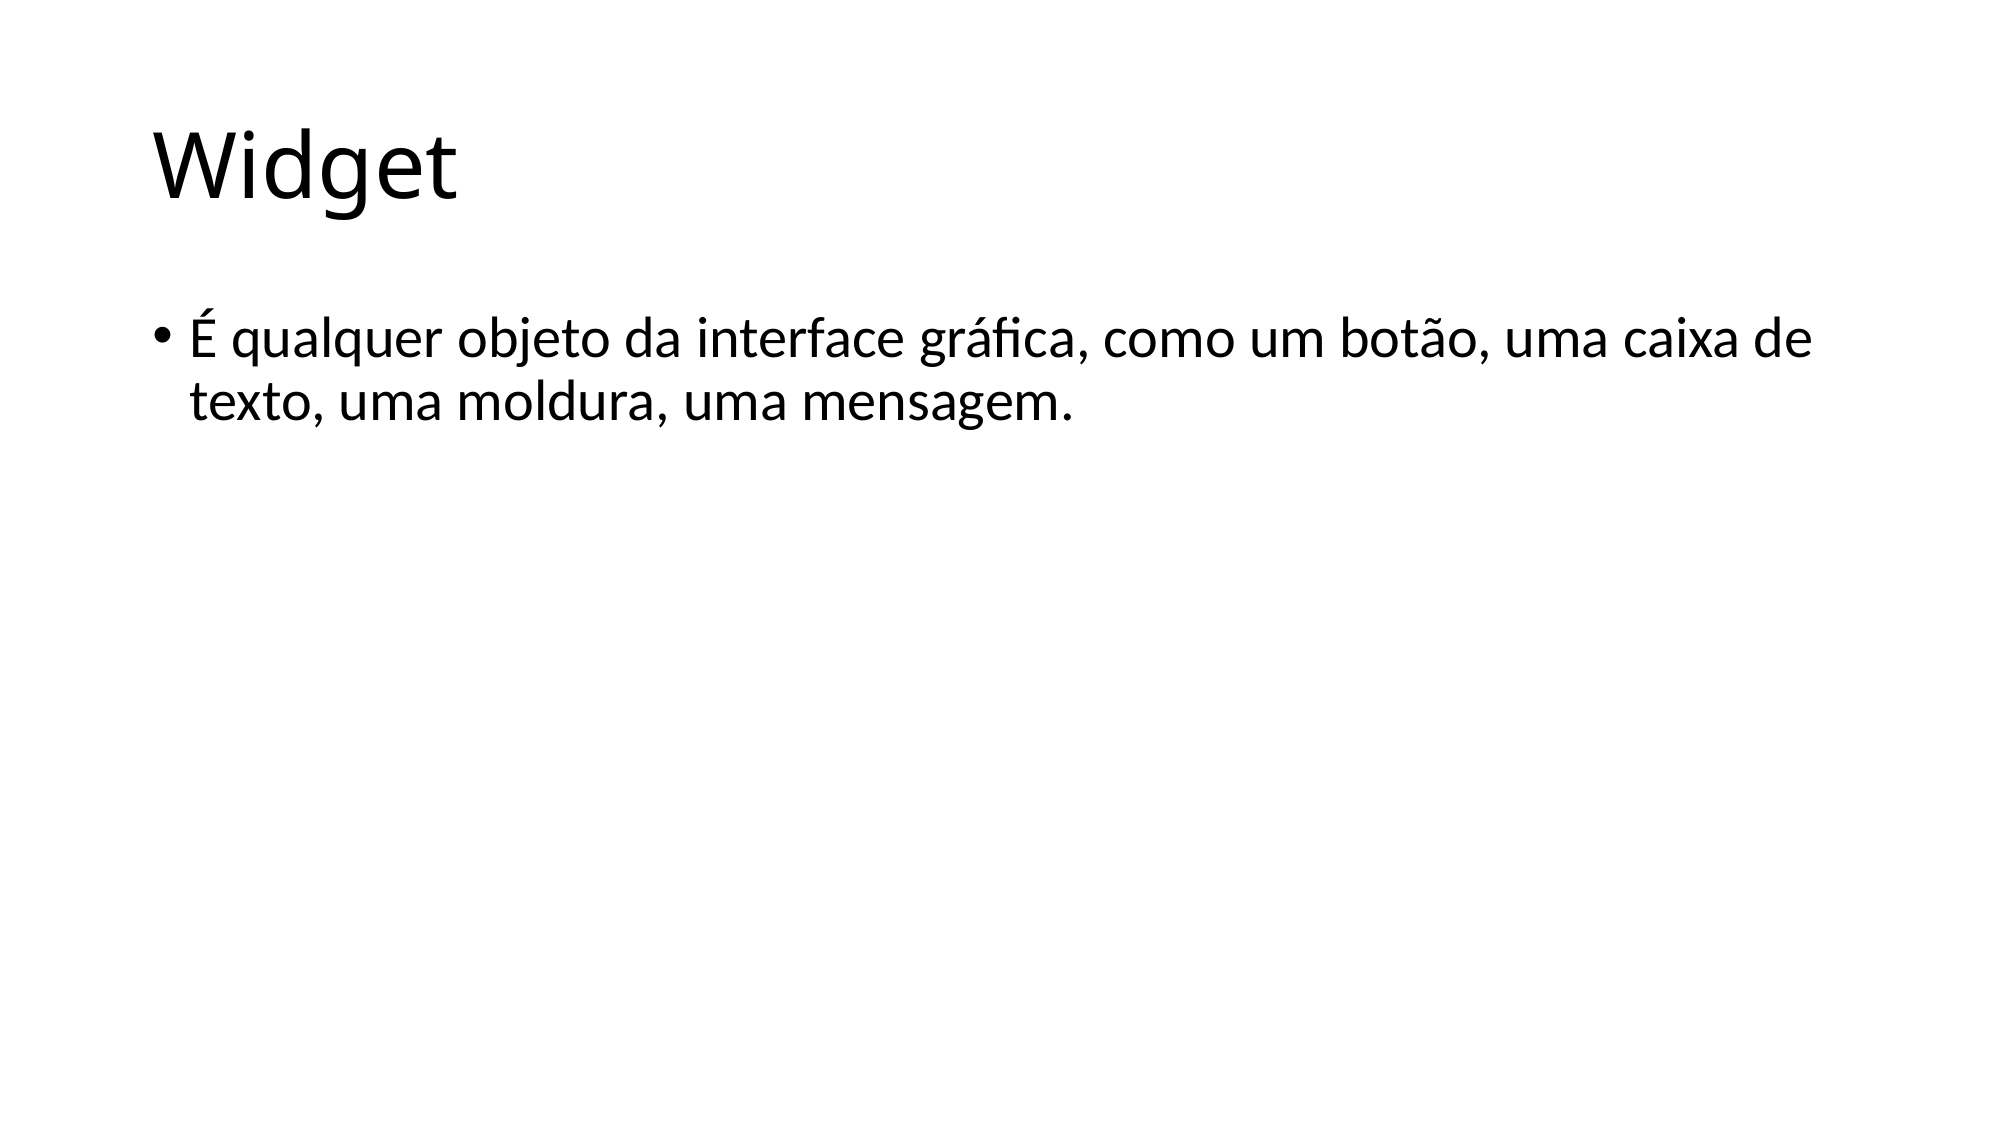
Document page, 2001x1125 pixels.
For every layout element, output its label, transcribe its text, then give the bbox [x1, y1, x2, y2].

list É qualquer objeto da interface gráfica, como um botão, uma caixa de texto, uma moldura, uma mensagem. [137, 299, 1863, 1014]
title Widget [137, 59, 1863, 278]
